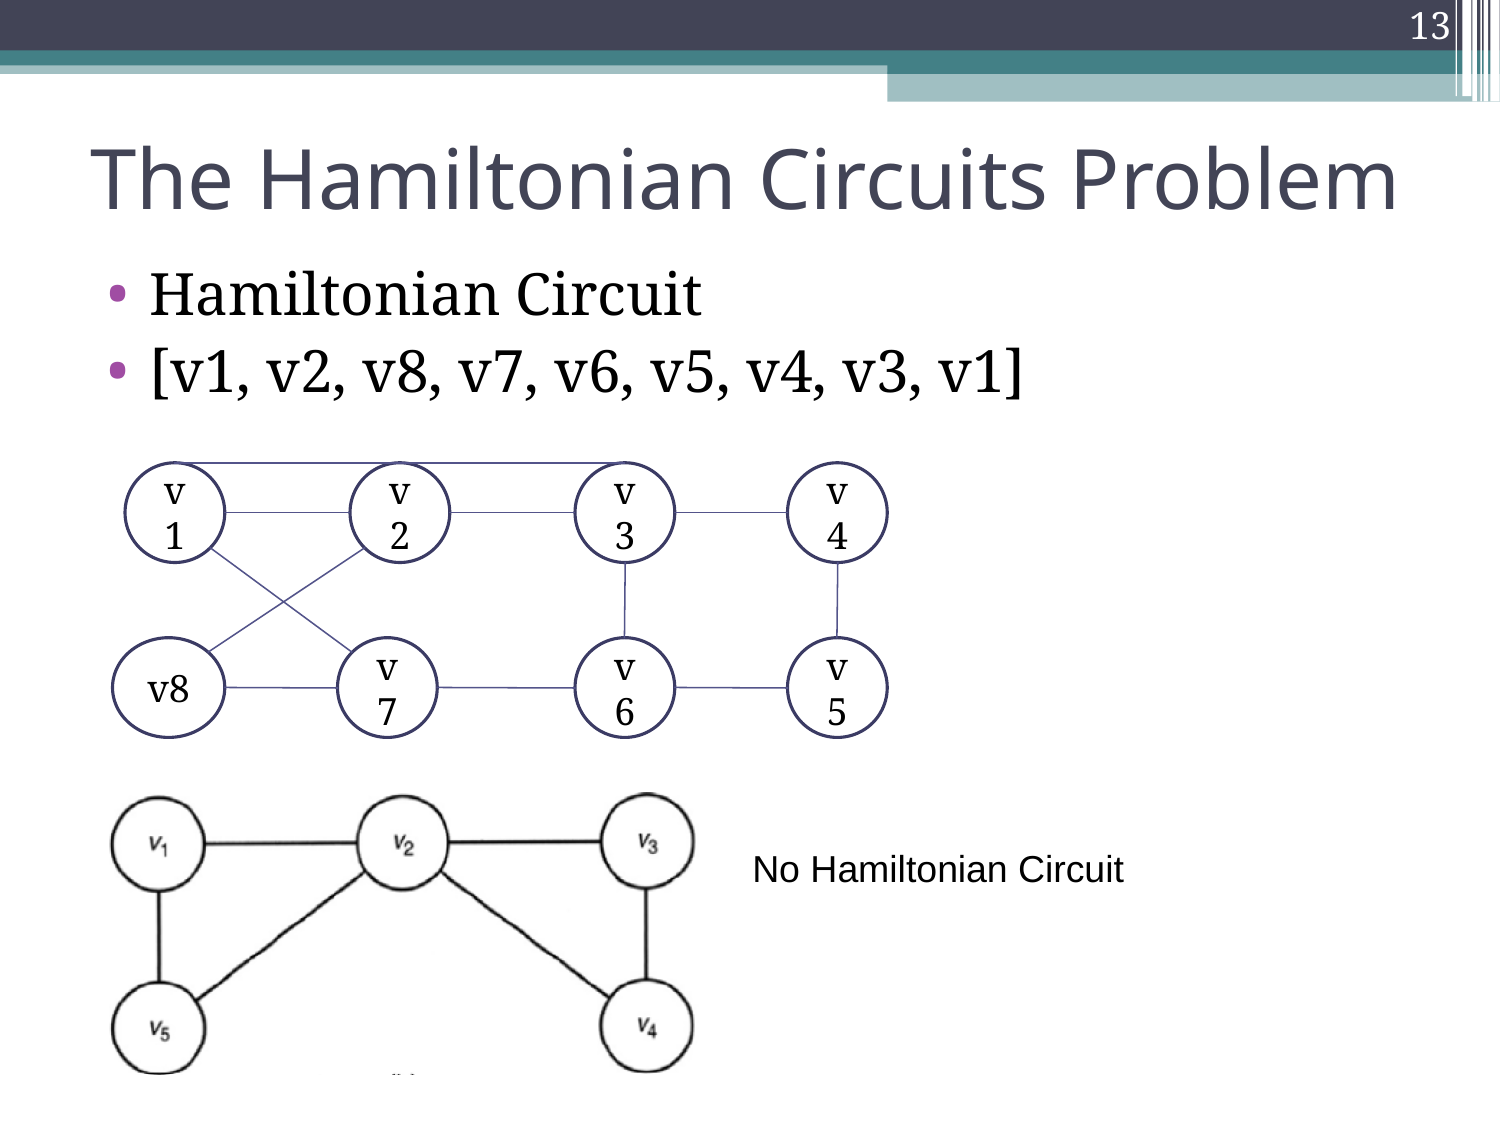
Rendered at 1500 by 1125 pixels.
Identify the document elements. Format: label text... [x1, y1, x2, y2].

text_box 13 [1340, 0, 1466, 61]
text_box No Hamiltonian Circuit [737, 837, 1300, 898]
text_box The Hamiltonian Circuits Problem [74, 71, 1425, 249]
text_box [112, 462, 888, 738]
text_box Hamiltonian Circuit [v1, v2, v8, v7, v6, v5, v4, v3, v1] [74, 249, 1425, 438]
picture [109, 773, 701, 1076]
